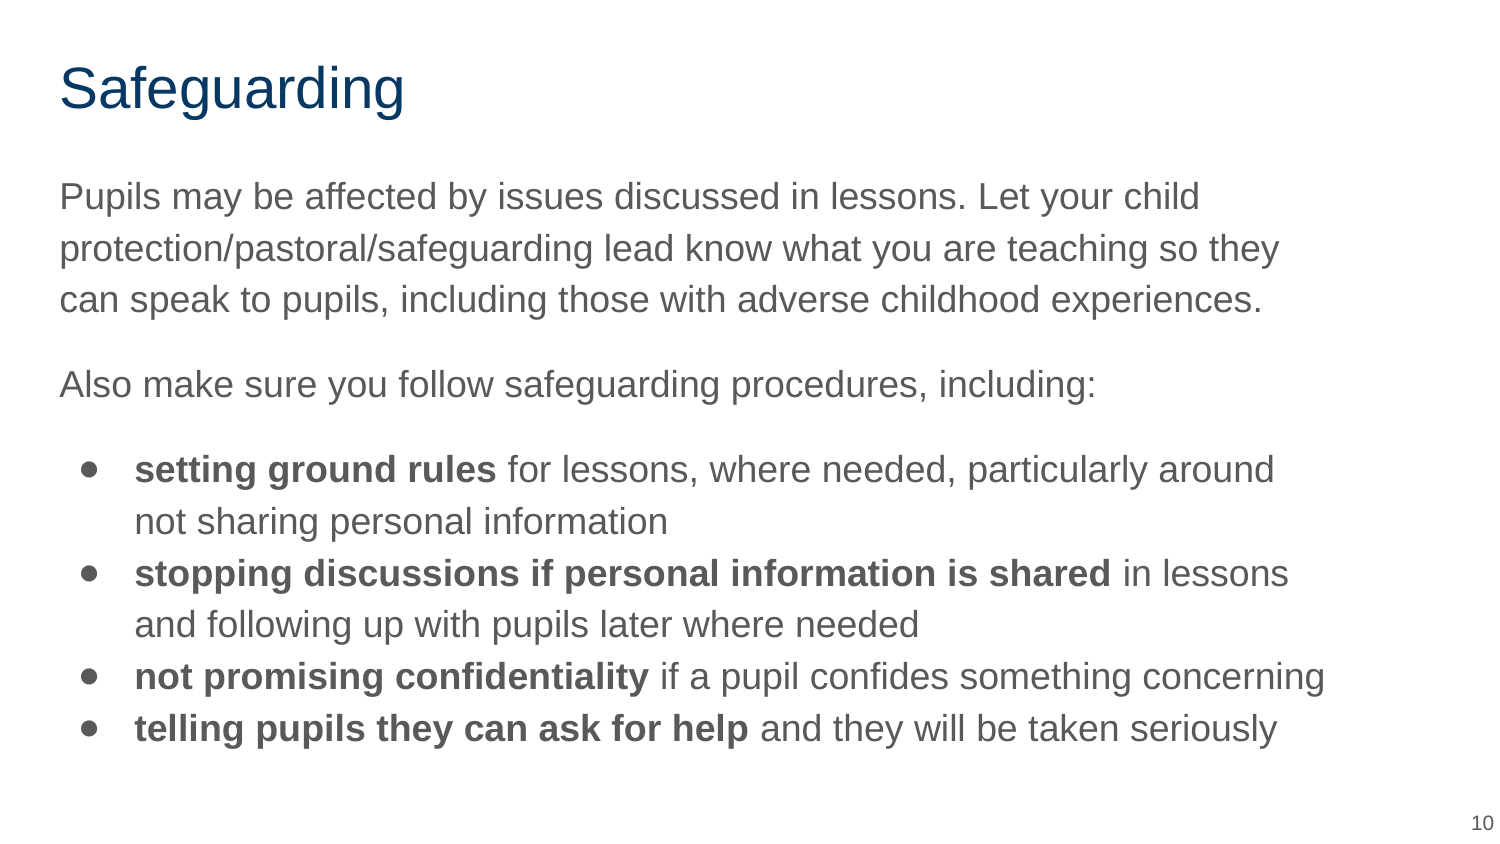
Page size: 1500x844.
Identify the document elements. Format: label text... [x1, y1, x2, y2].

slide_number ‹#› [1419, 789, 1500, 844]
list Pupils may be affected by issues discussed in lessons. Let your child protection/pastoral/safeguarding lead know what you are teaching so they can speak to pupils, including those with adverse childhood experiences. Also make sure you follow safeguarding procedures, including: setting ground rules for lessons, where needed, particularly around not sharing personal information stopping discussions if personal information is shared in lessons and following up with pupils later where needed not promising confidentiality if a pupil confides something concerning telling pupils they can ask for help and they will be taken seriously [44, 150, 1348, 769]
title Safeguarding [44, 35, 1007, 130]
